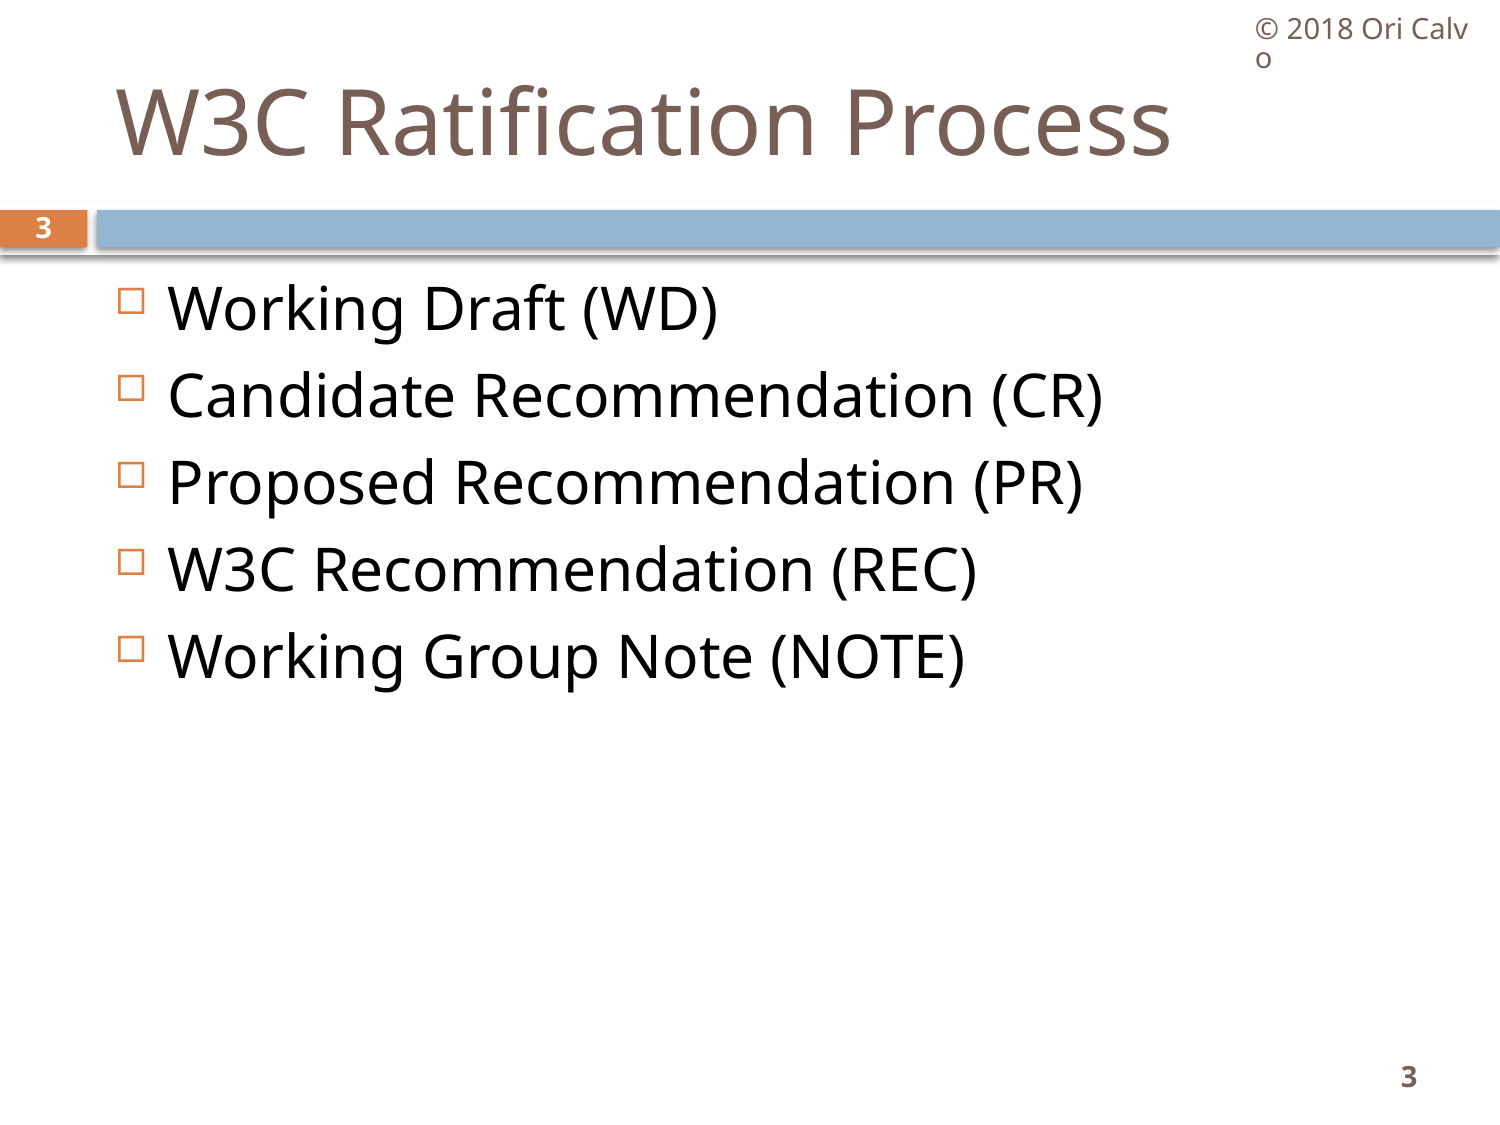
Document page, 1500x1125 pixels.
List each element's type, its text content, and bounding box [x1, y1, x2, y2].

list Working Draft (WD) Candidate Recommendation (CR) Proposed Recommendation (PR) W3C Recommendation (REC) Working Group Note (NOTE) [100, 262, 1438, 1000]
title W3C Ratification Process [100, 37, 1438, 200]
footer © 2018 Ori Calvo [1240, 0, 1500, 60]
slide_number 3 [0, 208, 88, 249]
